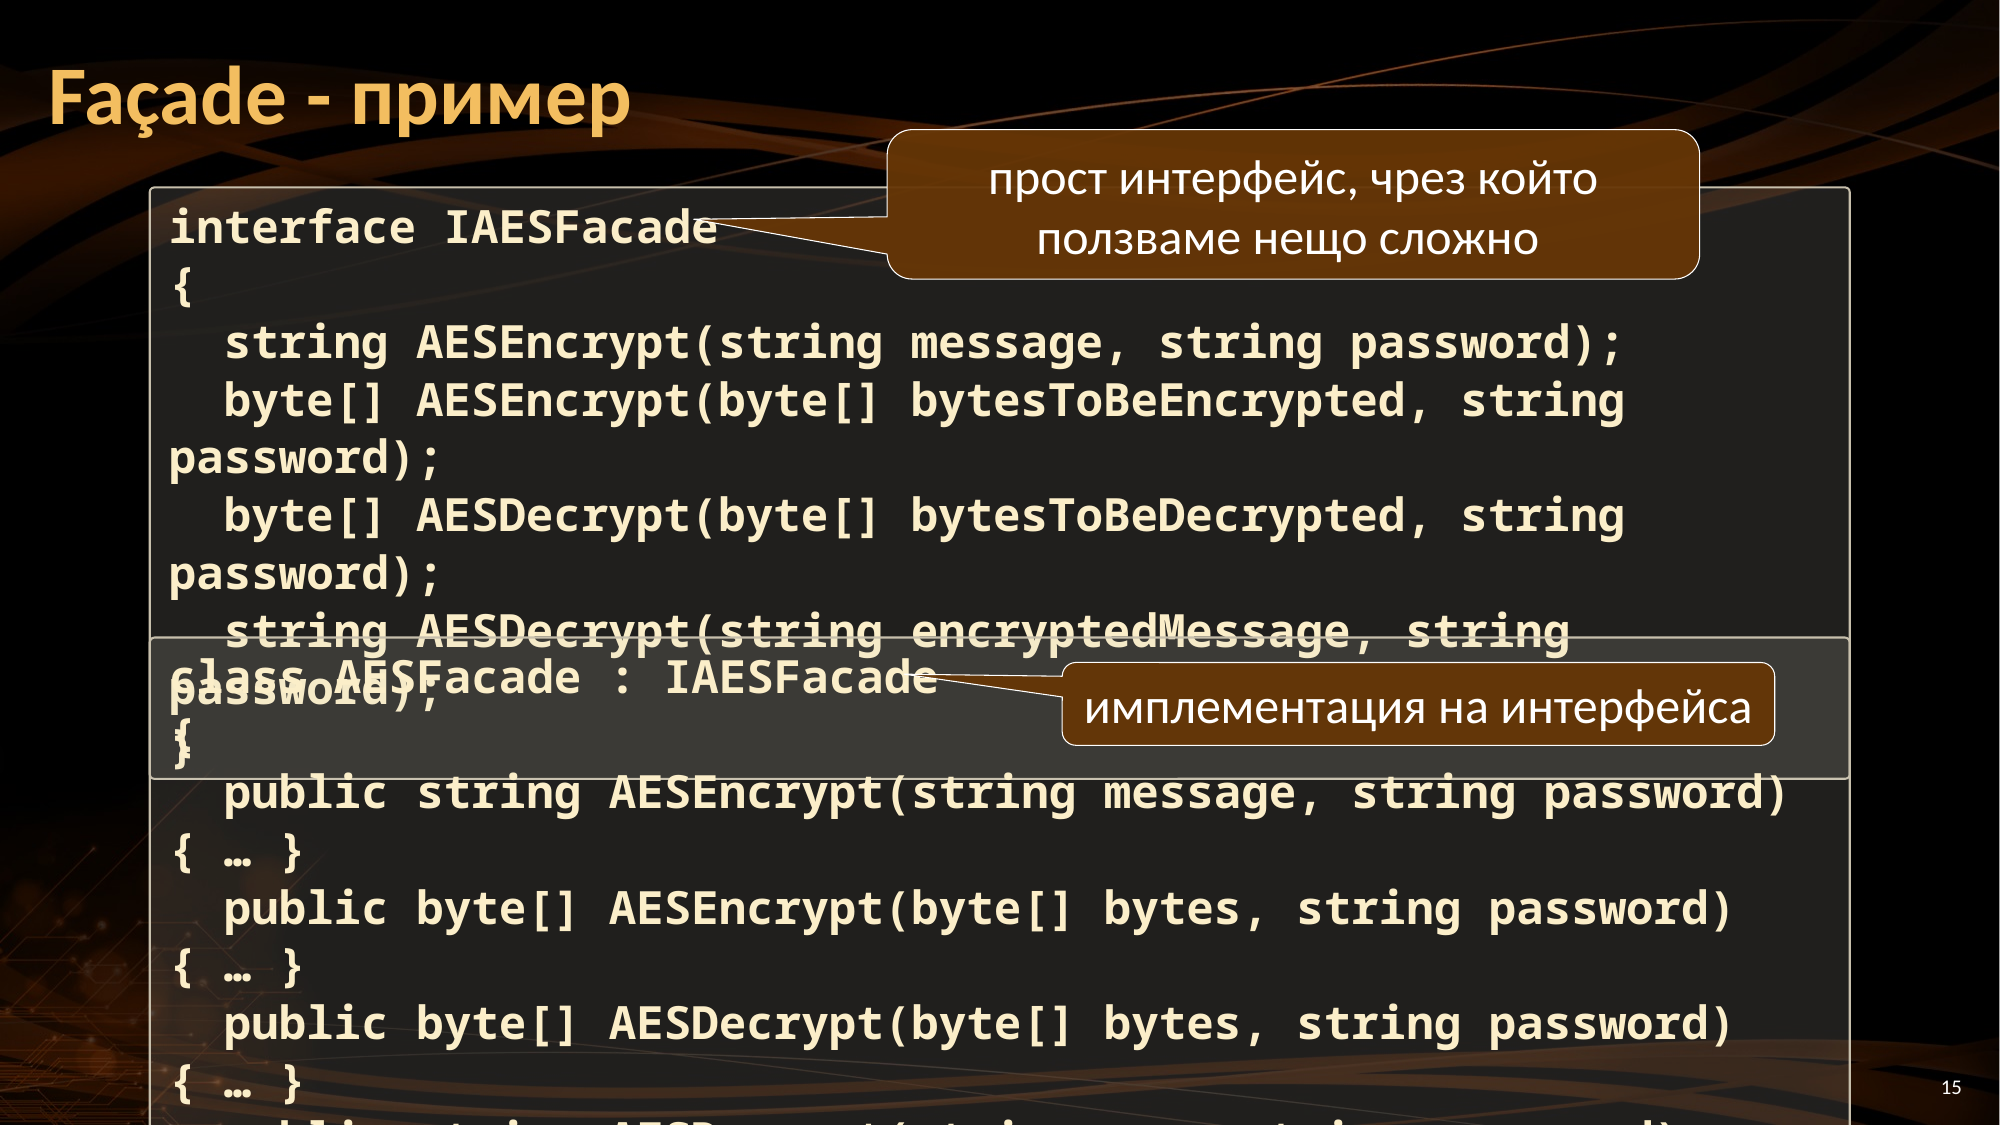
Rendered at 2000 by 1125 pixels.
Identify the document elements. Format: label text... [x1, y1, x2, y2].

text_box interface IAESFacade { string AESEncrypt(string message, string password); byte[] AESEncrypt(byte[] bytesToBeEncrypted, string password); byte[] AESDecrypt(byte[] bytesToBeDecrypted, string password); string AESDecrypt(string encryptedMessage, string password); } [149, 187, 1850, 641]
text_box class AESFacade : IAESFacade { public string AESEncrypt(string message, string password) { … } public byte[] AESEncrypt(byte[] bytes, string password) { … } public byte[] AESDecrypt(byte[] bytes, string password) { … } public string AESDecrypt(string msg, string password) { … } } [149, 637, 1850, 1125]
picture [0, 0, 2000, 1125]
text_box имплементация на интерфейса [904, 662, 1775, 746]
title Façade - пример [30, 6, 1602, 189]
text_box прост интерфейс, чрез който ползваме нещо сложно [693, 129, 1700, 280]
slide_number 15 [1897, 1070, 1968, 1103]
